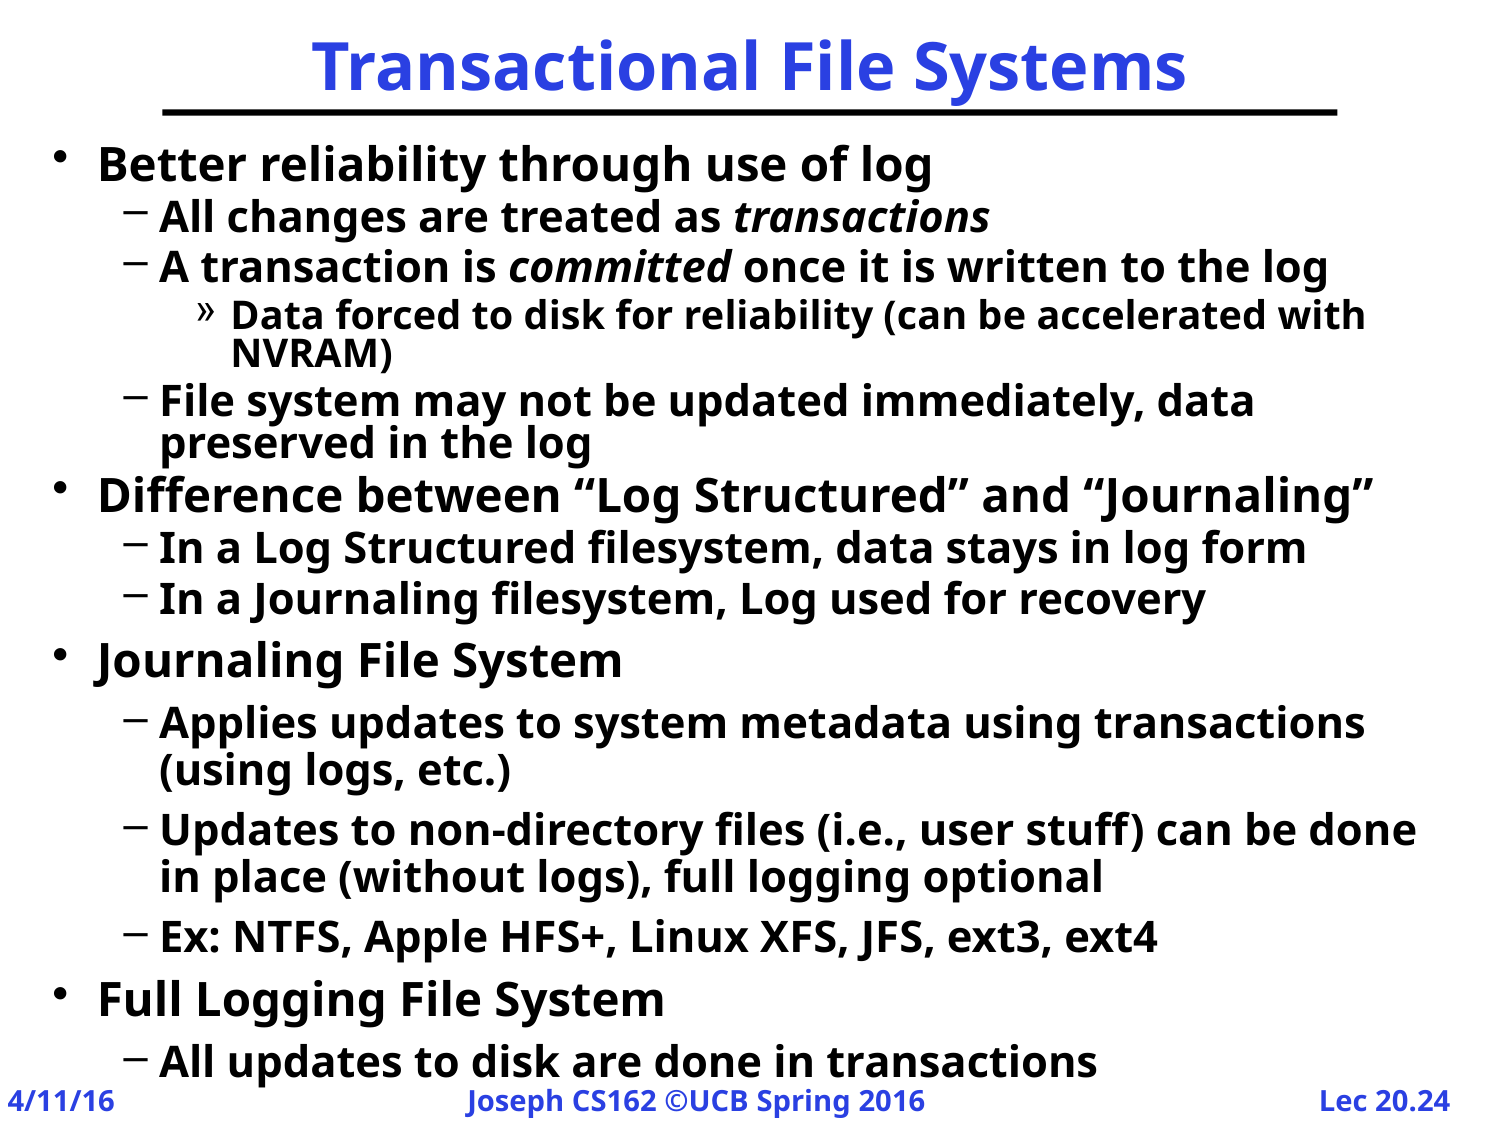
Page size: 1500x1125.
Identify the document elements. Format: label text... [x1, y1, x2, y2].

title Transactional File Systems [162, 24, 1338, 113]
list Better reliability through use of log All changes are treated as transactions A transaction is committed once it is written to the log Data forced to disk for reliability (can be accelerated with NVRAM) File system may not be updated immediately, data preserved in the log Difference between “Log Structured” and “Journaling” In a Log Structured filesystem, data stays in log form In a Journaling filesystem, Log used for recovery Journaling File System Applies updates to system metadata using transactions (using logs, etc.) Updates to non-directory files (i.e., user stuff) can be done in place (without logs), full logging optional Ex: NTFS, Apple HFS+, Linux XFS, JFS, ext3, ext4 Full Logging File System All updates to disk are done in transactions [37, 137, 1475, 1100]
